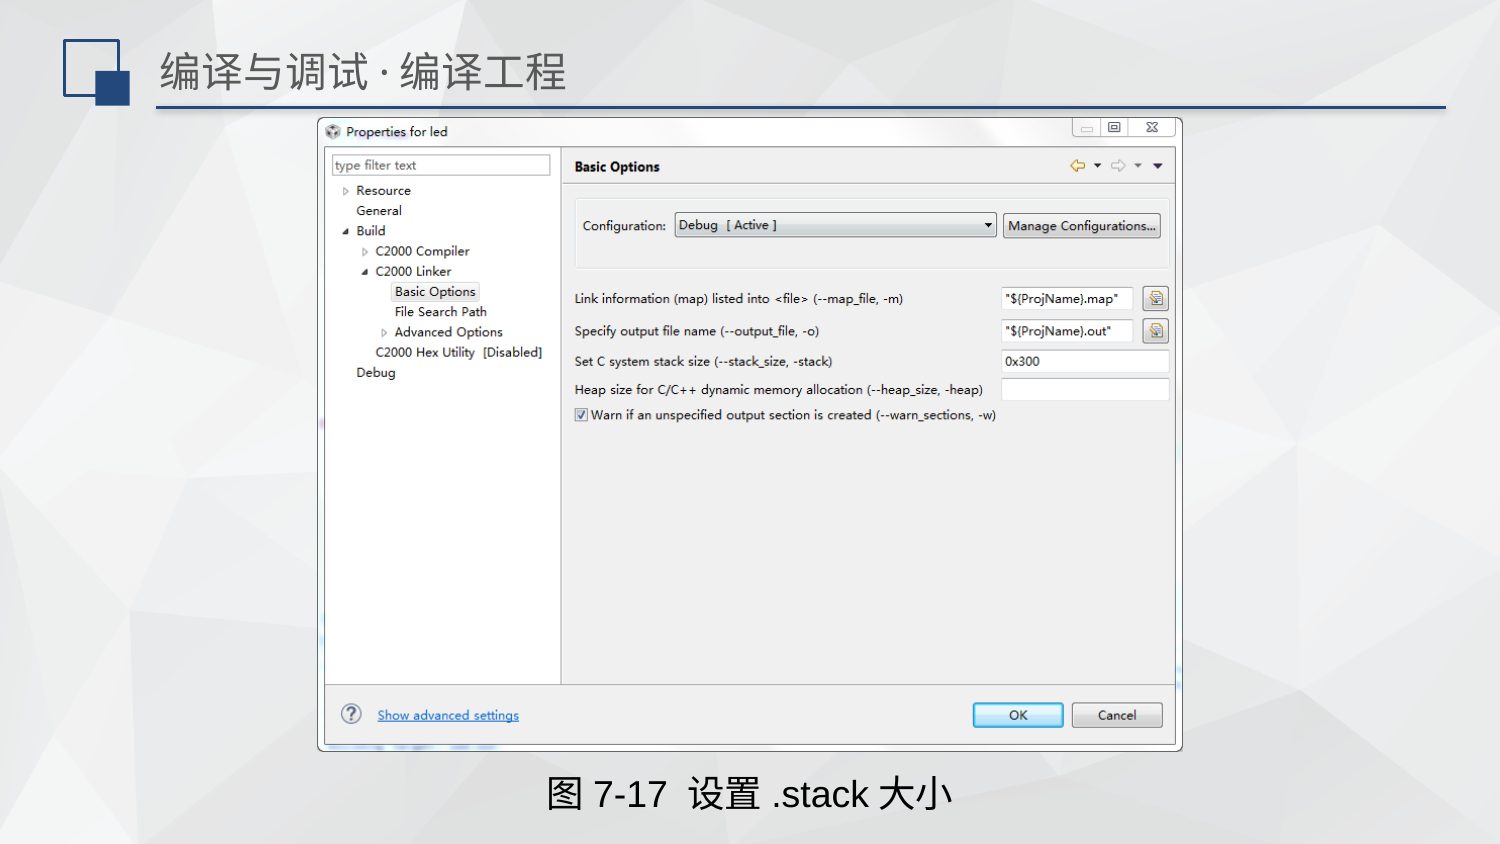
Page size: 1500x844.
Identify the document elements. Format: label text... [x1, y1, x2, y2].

title 编译与调试·编译工程 [148, 43, 1117, 99]
picture [0, 0, 1500, 844]
text_box 图7-17 设置.stack大小 [531, 760, 968, 823]
